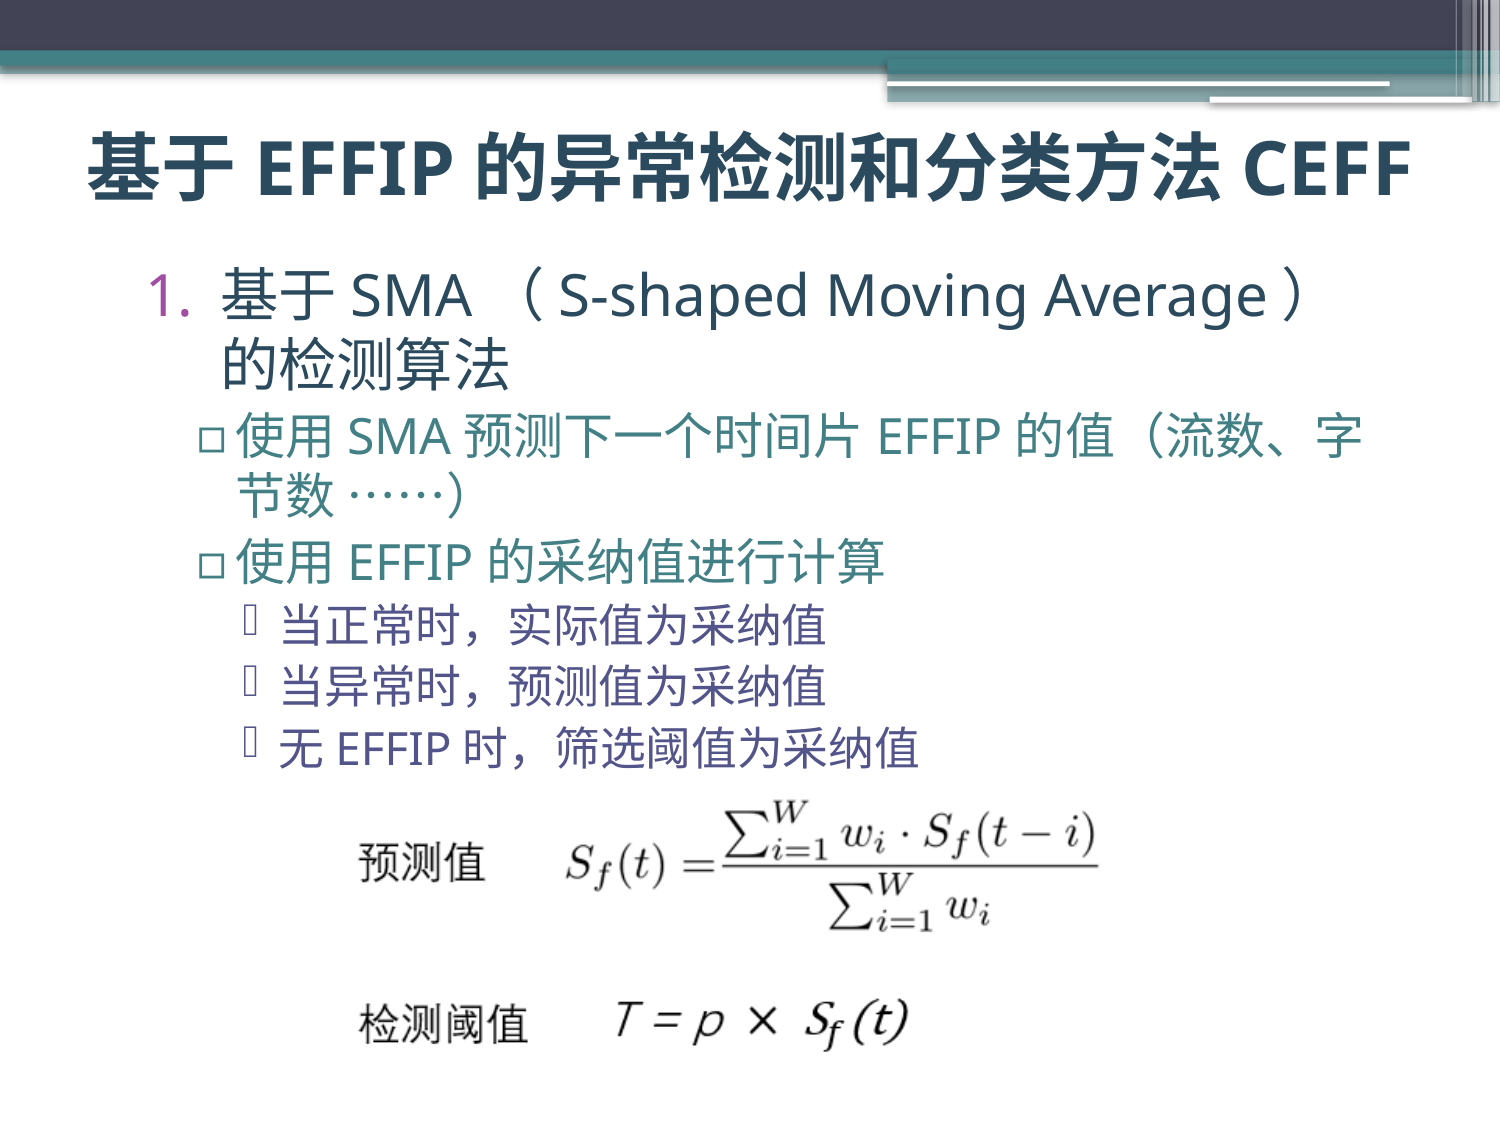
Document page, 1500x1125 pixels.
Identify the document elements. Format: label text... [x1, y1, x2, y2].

list 基于SMA（S-shaped Moving Average）的检测算法 使用SMA预测下一个时间片EFFIP的值（流数、字节数 ……） 使用EFFIP的采纳值进行计算 当正常时，实际值为采纳值 当异常时，预测值为采纳值 无EFFIP时，筛选阈值为采纳值 [112, 254, 1388, 893]
picture [319, 774, 1181, 1084]
title 基于EFFIP的异常检测和分类方法CEFF [0, 78, 1500, 254]
